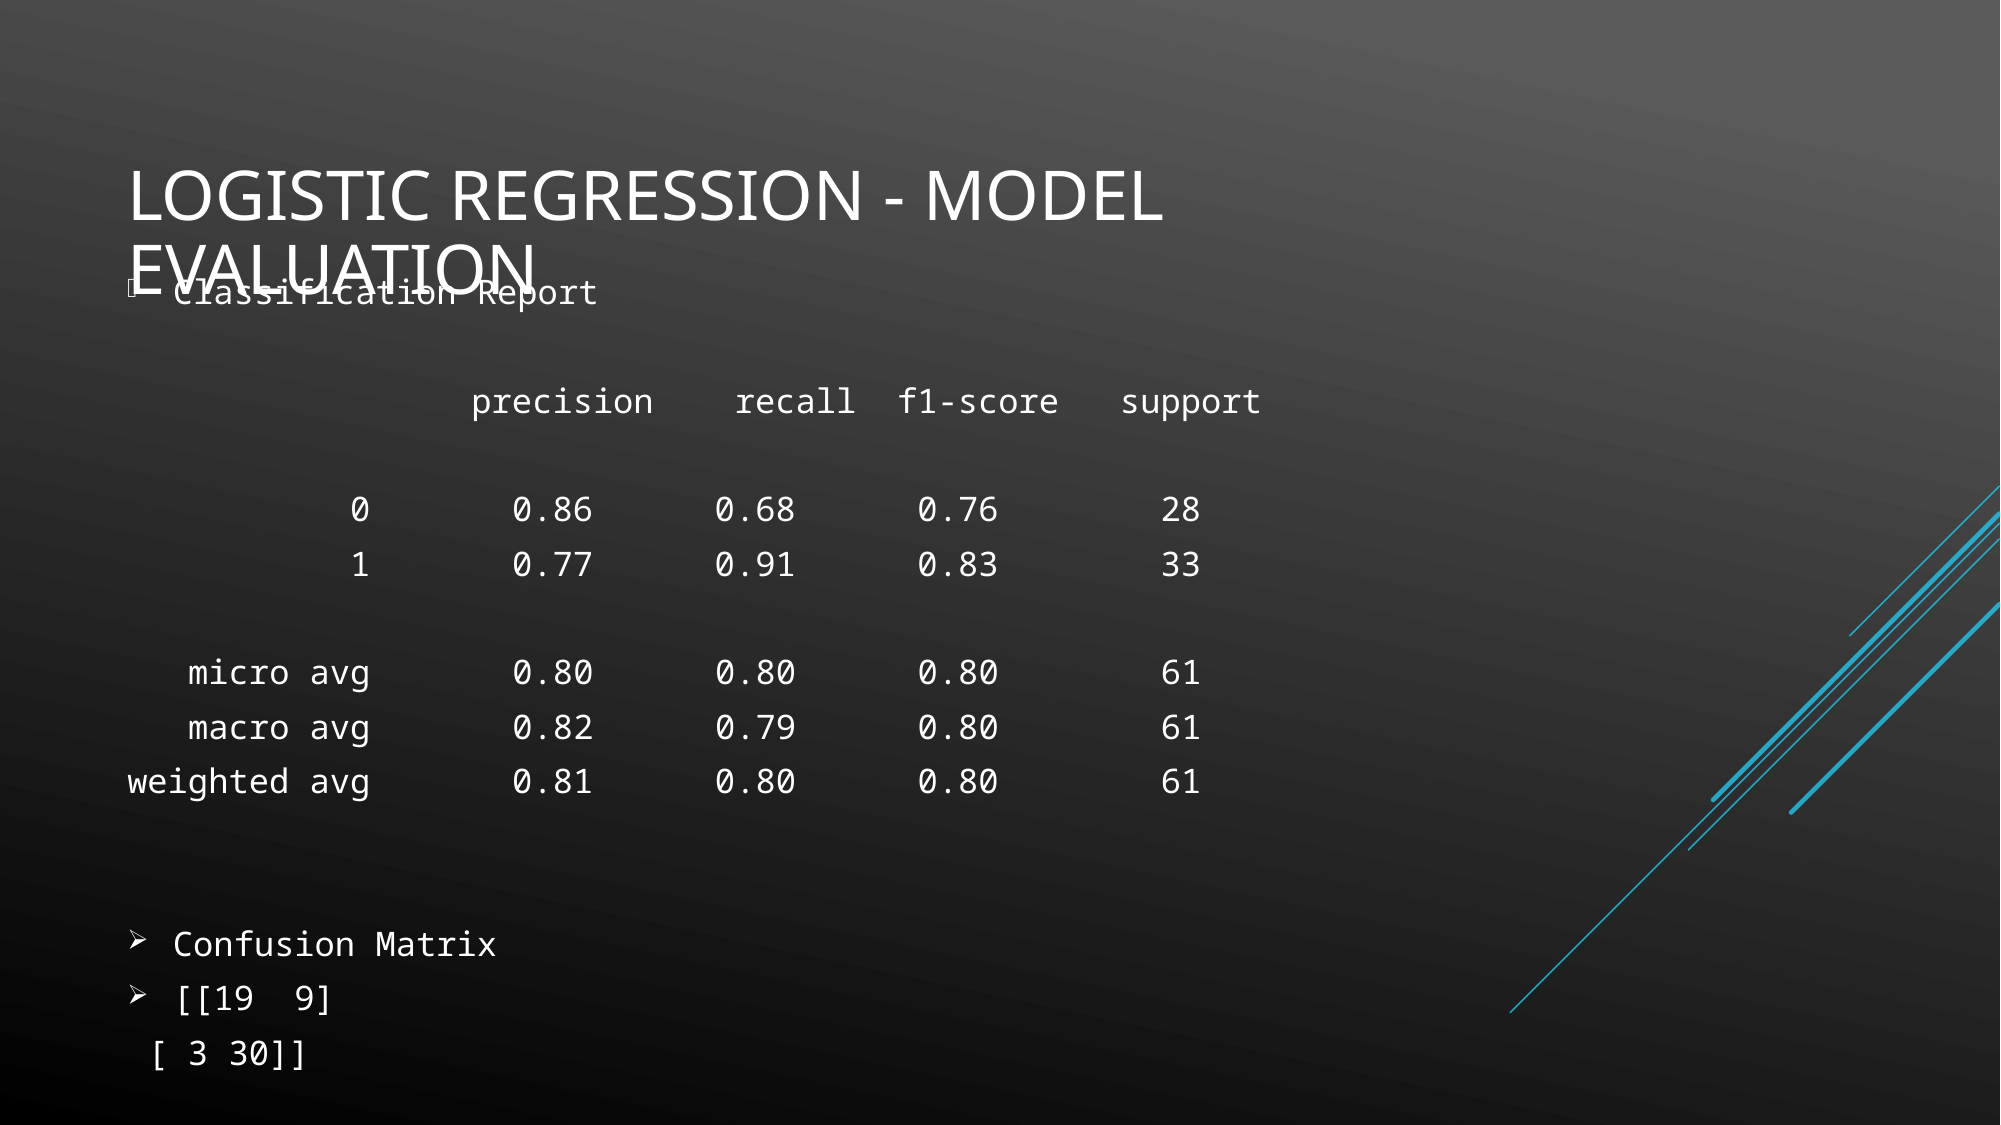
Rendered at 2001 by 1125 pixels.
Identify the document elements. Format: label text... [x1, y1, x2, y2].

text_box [1510, 485, 2000, 1013]
list Classification Report precision recall f1-score support 0 0.86 0.68 0.76 28 1 0.77 0.91 0.83 33 micro avg 0.80 0.80 0.80 61 macro avg 0.82 0.79 0.80 61 weighted avg 0.81 0.80 0.80 61 Confusion Matrix [[19 9] [ 3 30]] [112, 267, 1511, 1083]
title Logistic Regression - Model Evaluation [112, 79, 1513, 327]
text_box [0, 0, 2000, 1125]
